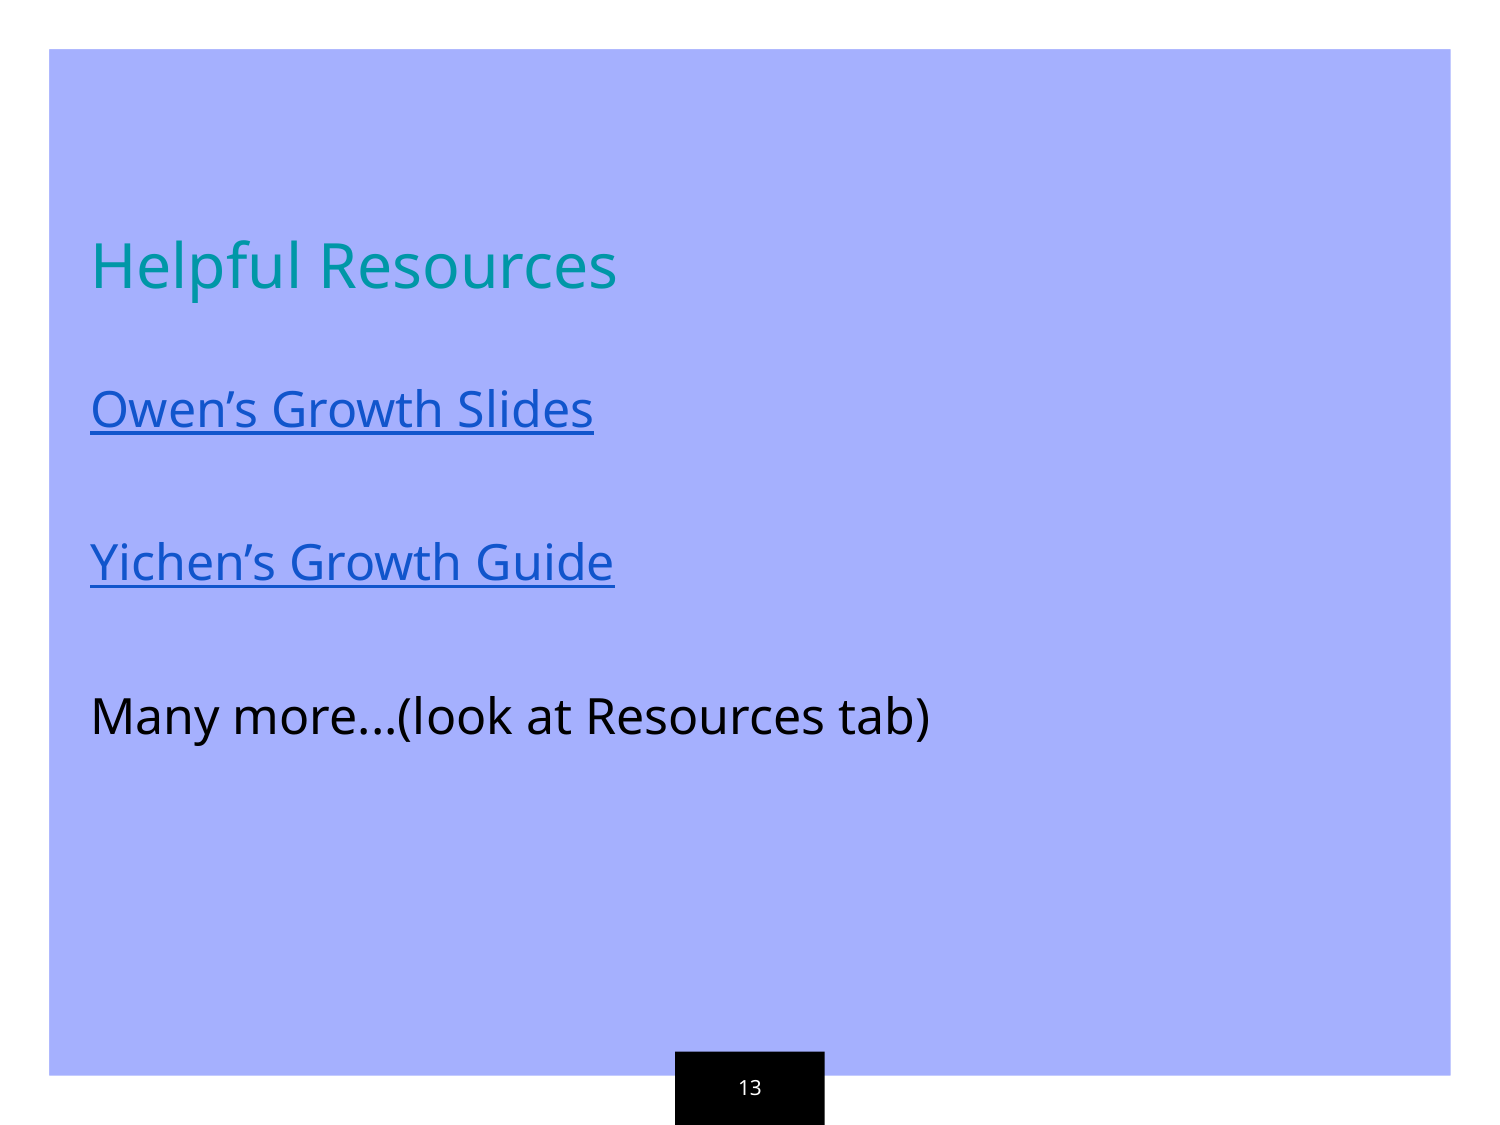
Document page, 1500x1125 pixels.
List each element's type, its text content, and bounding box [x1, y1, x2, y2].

title Helpful Resources [75, 128, 1343, 316]
list Owen’s Growth Slides Yichen’s Growth Guide Many more...(look at Resources tab) [75, 362, 1416, 1025]
slide_number ‹#› [675, 1051, 825, 1125]
